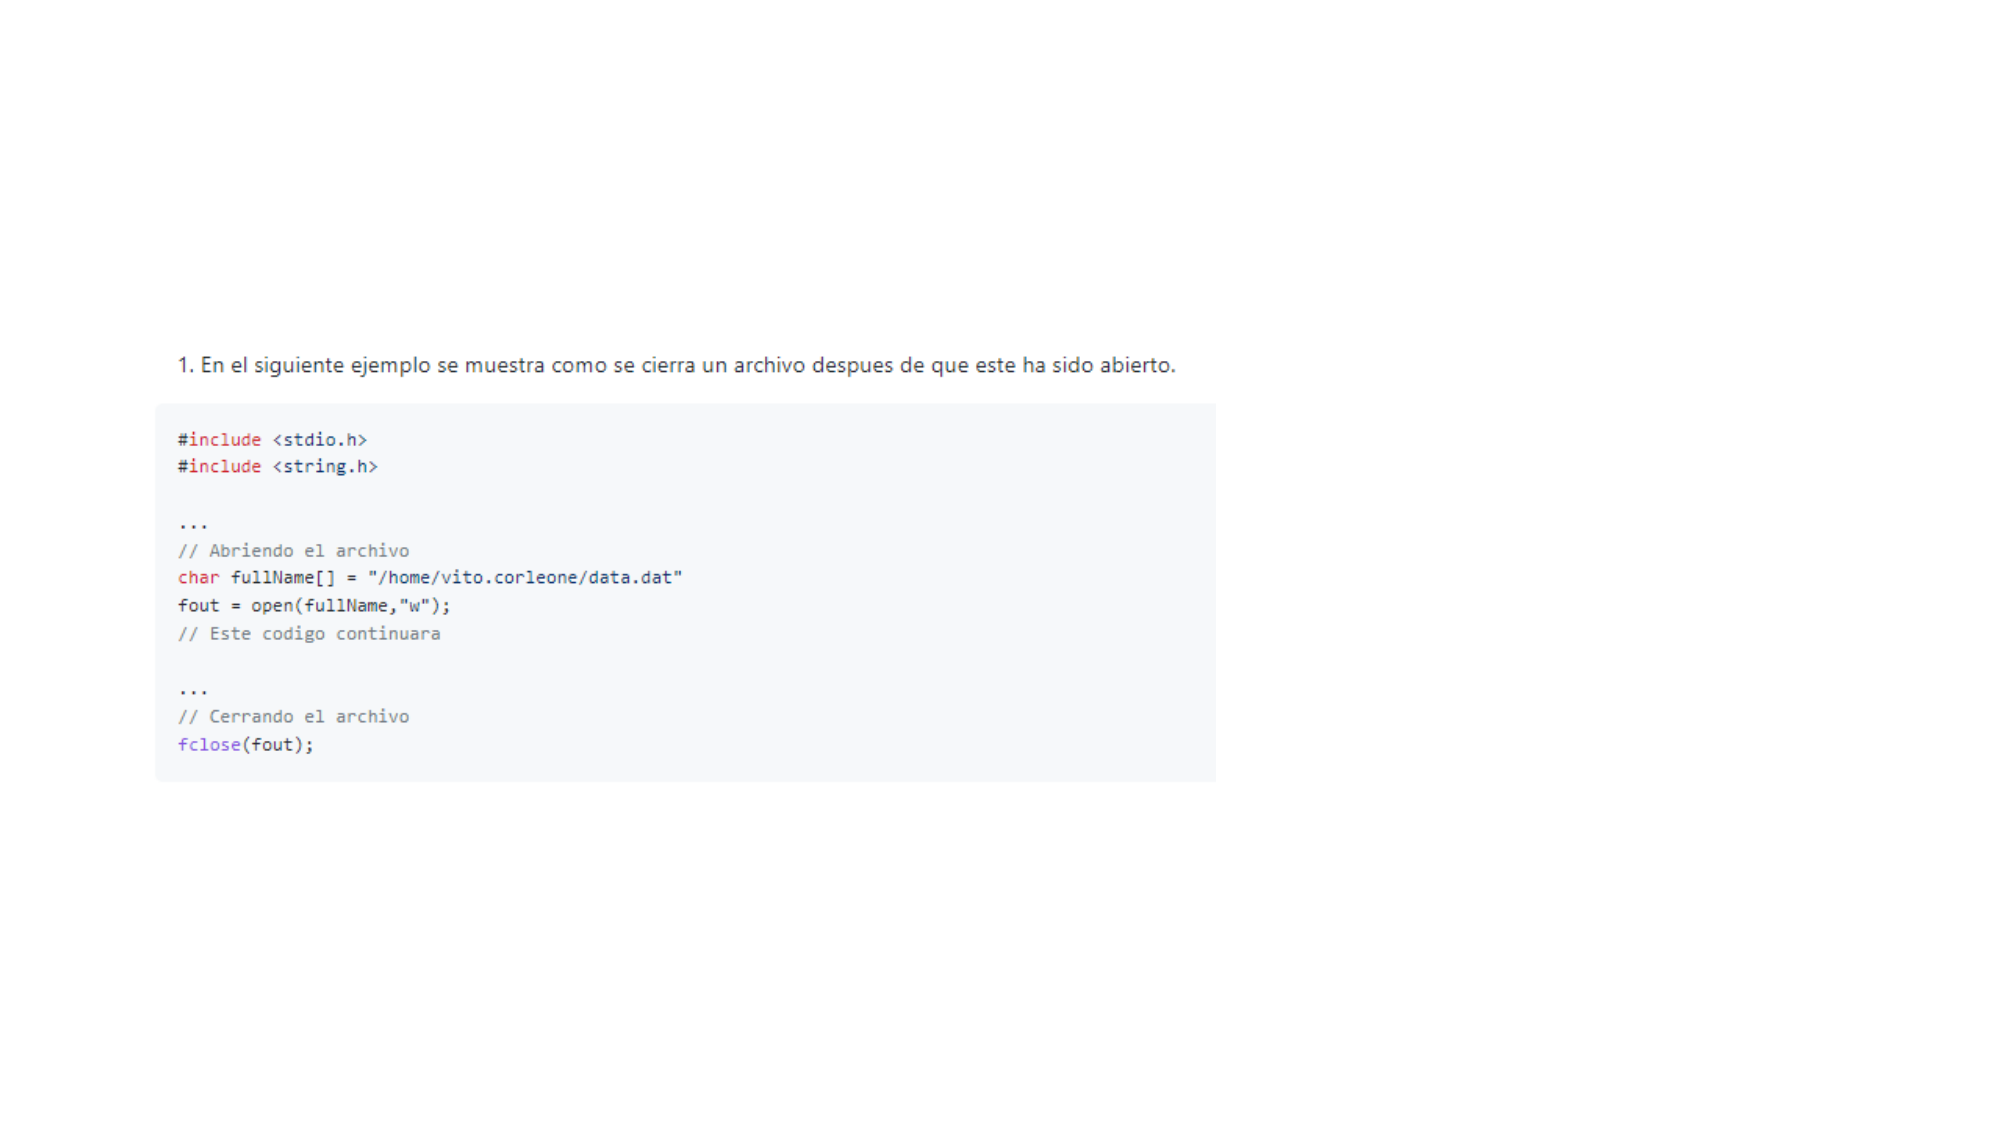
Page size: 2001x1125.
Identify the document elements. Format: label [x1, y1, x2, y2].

picture [132, 335, 1216, 790]
